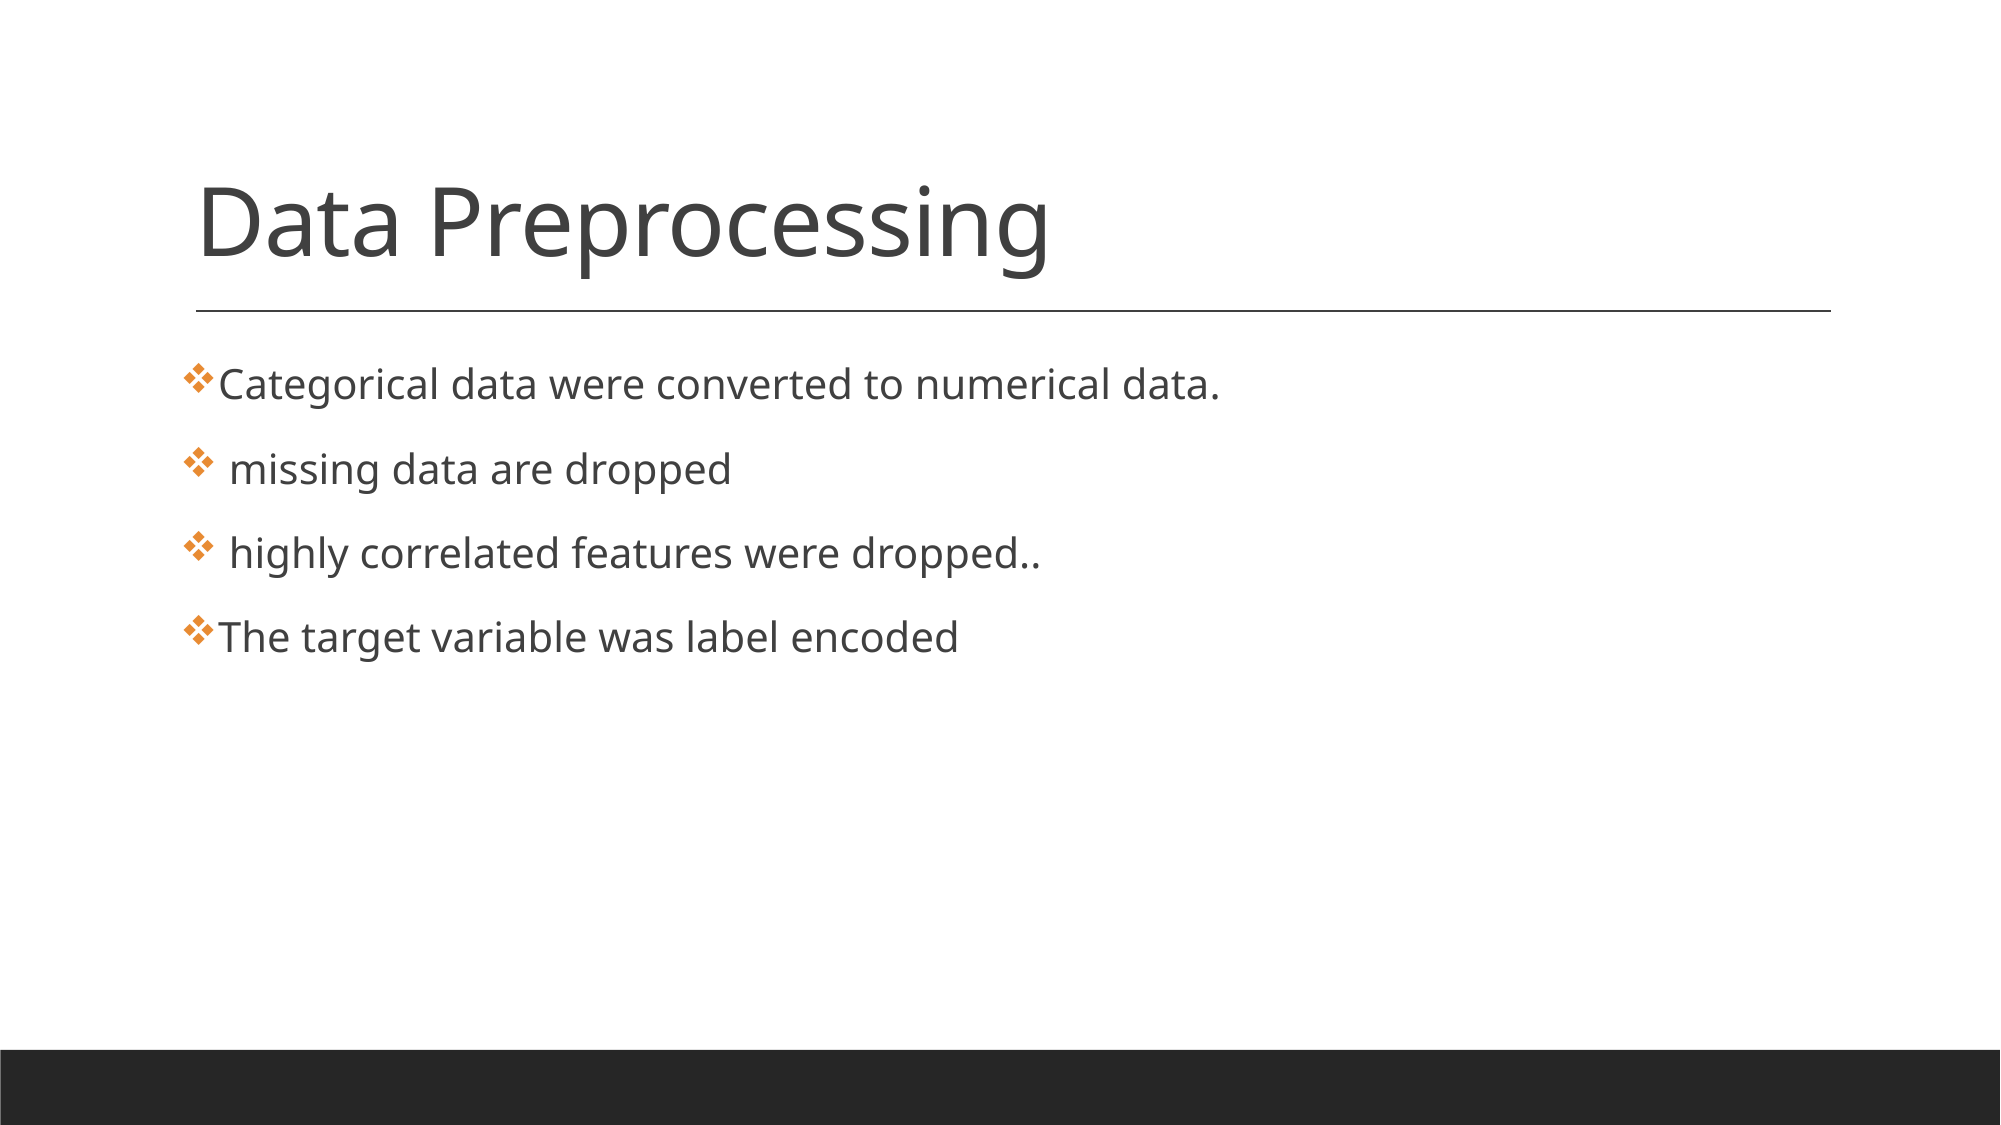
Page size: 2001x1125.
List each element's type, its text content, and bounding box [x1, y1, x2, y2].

title Data Preprocessing [180, 47, 1830, 285]
list Categorical data were converted to numerical data. missing data are dropped highly correlated features were dropped.. The target variable was label encoded [180, 345, 1830, 963]
